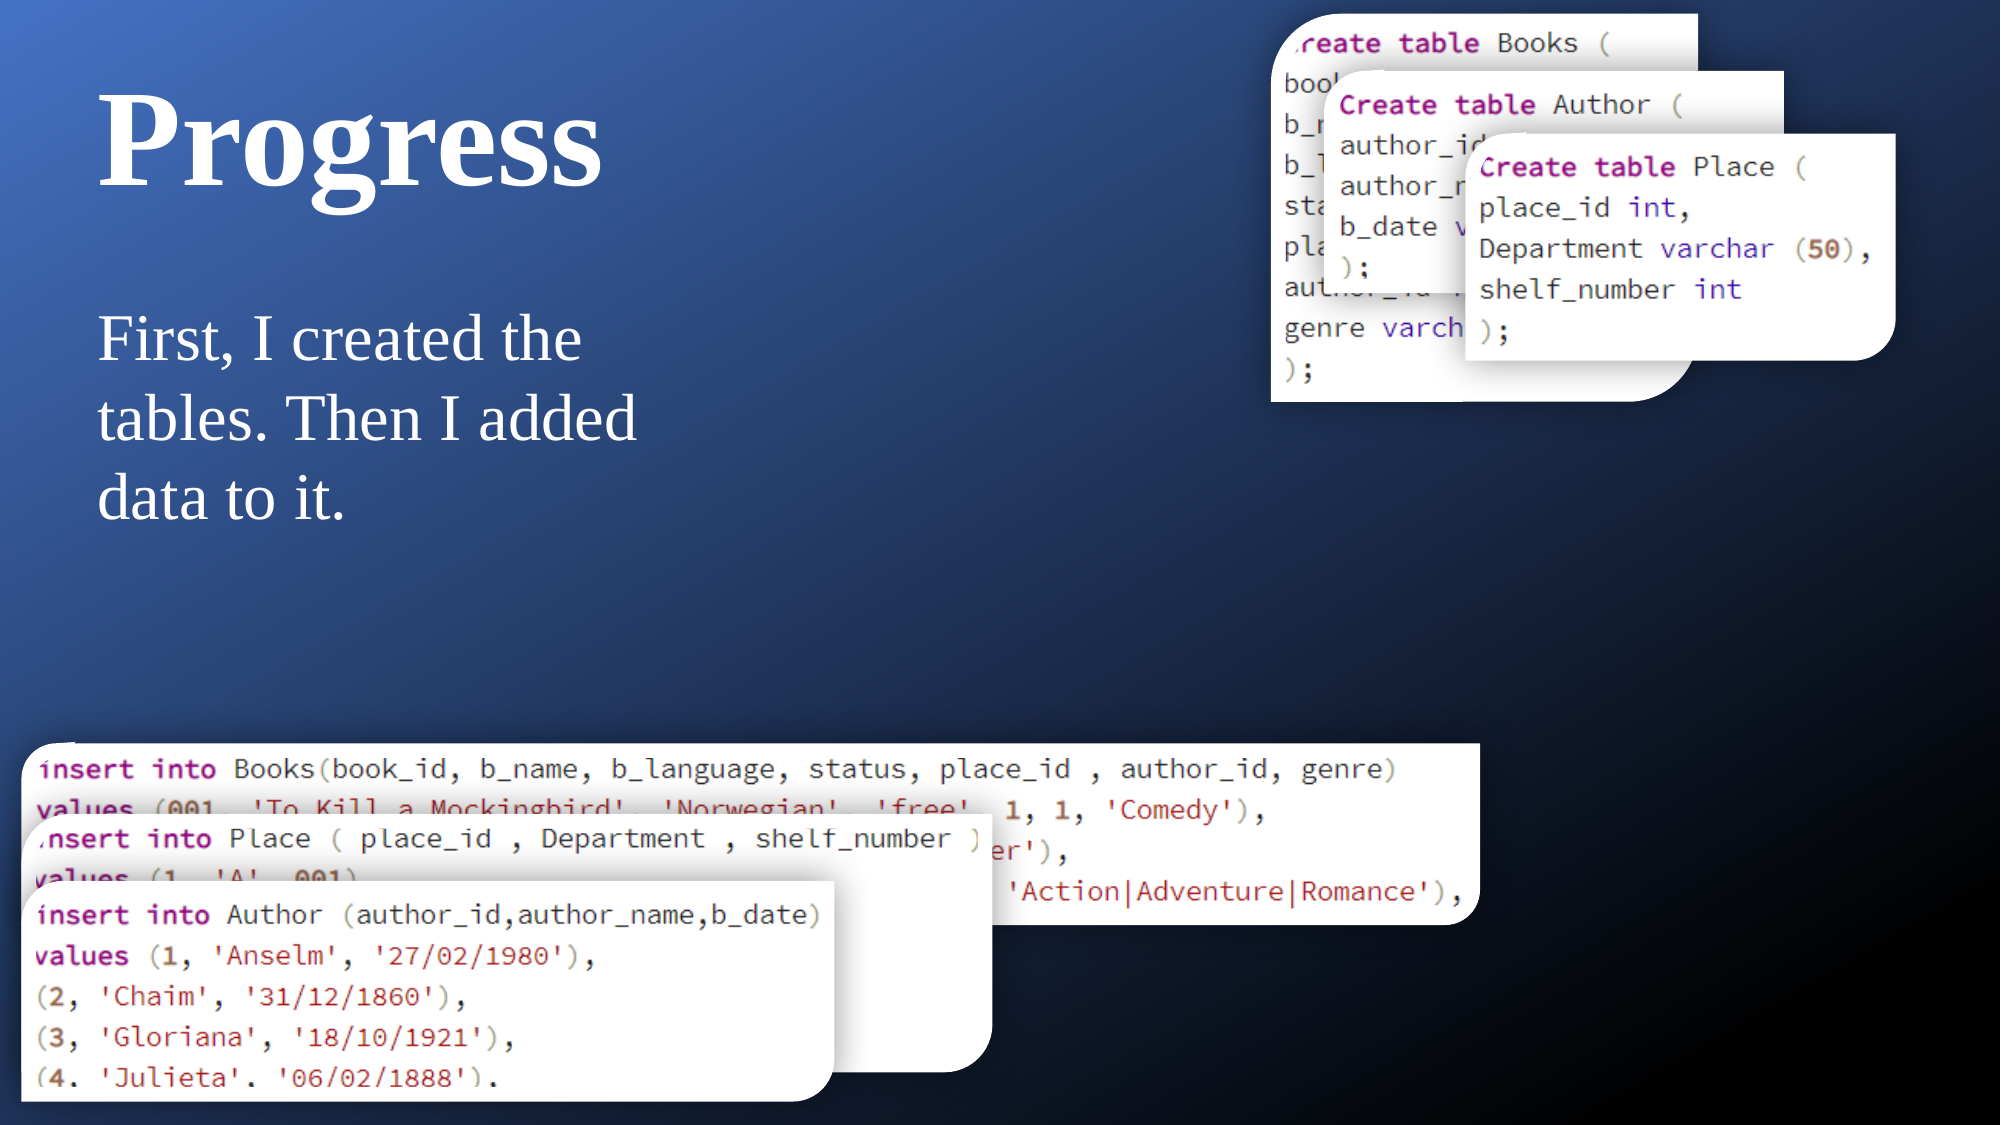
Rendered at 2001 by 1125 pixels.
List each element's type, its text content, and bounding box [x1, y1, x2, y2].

title Progress [82, 32, 628, 250]
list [1278, 20, 1691, 395]
text_box First, I created the tables. Then I added data to it. [82, 285, 657, 541]
picture [28, 750, 1473, 1095]
picture [1331, 78, 1889, 354]
